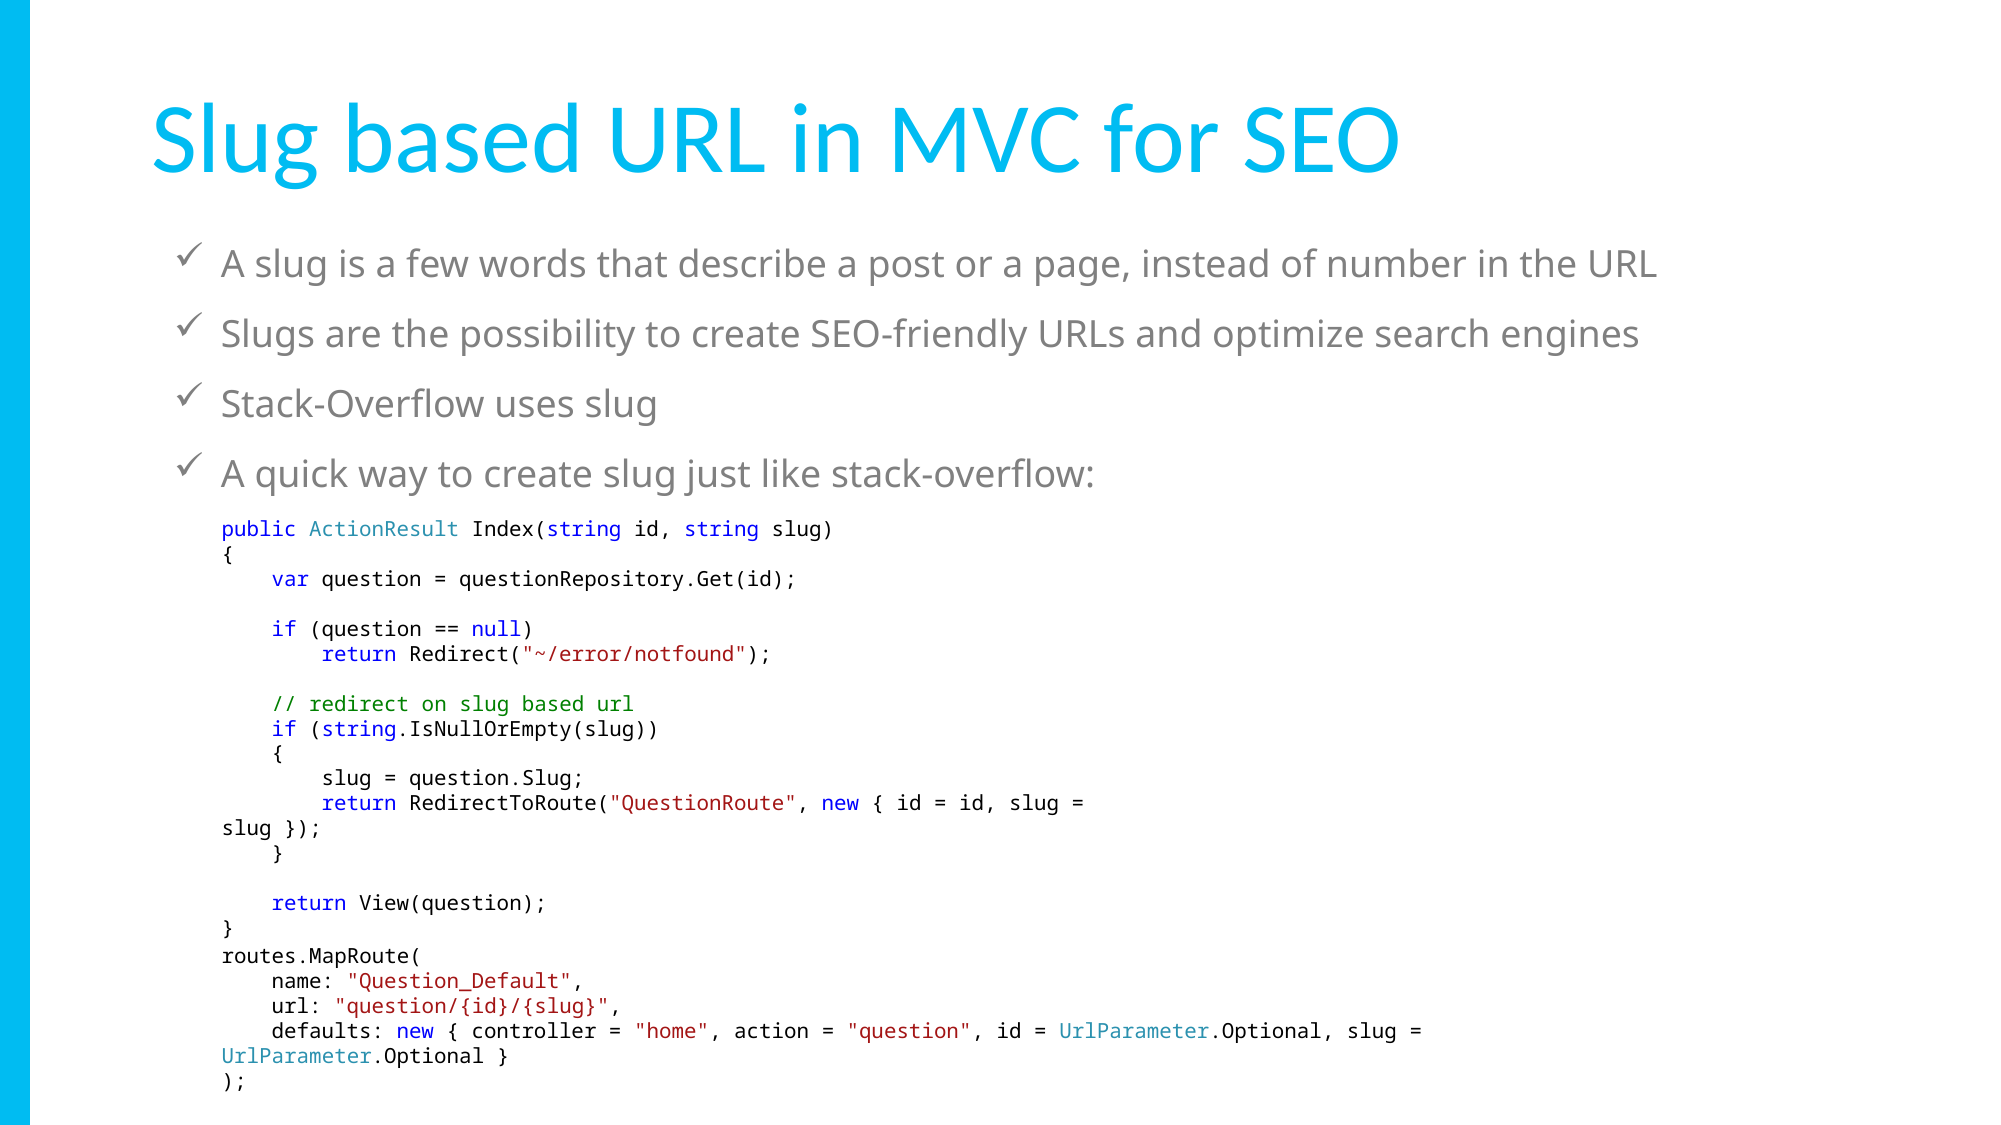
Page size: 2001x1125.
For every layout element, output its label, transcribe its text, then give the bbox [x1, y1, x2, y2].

text_box routes.MapRoute( name: "Question_Default", url: "question/{id}/{slug}", defaults: new { controller = "home", action = "question", id = UrlParameter.Optional, slug = UrlParameter.Optional } ); [206, 935, 1565, 1100]
text_box [0, 0, 31, 1125]
text_box public ActionResult Index(string id, string slug) { var question = questionRepository.Get(id); if (question == null) return Redirect("~/error/notfound"); // redirect on slug based url if (string.IsNullOrEmpty(slug)) { slug = question.Slug; return RedirectToRoute("QuestionRoute", new { id = id, slug = slug }); } return View(question); } [206, 507, 1176, 935]
text_box A slug is a few words that describe a post or a page, instead of number in the URL Slugs are the possibility to create SEO-friendly URLs and optimize search engines Stack-Overflow uses slug A quick way to create slug just like stack-overflow: [159, 232, 1808, 503]
text_box Slug based URL in MVC for SEO [136, 64, 1830, 200]
